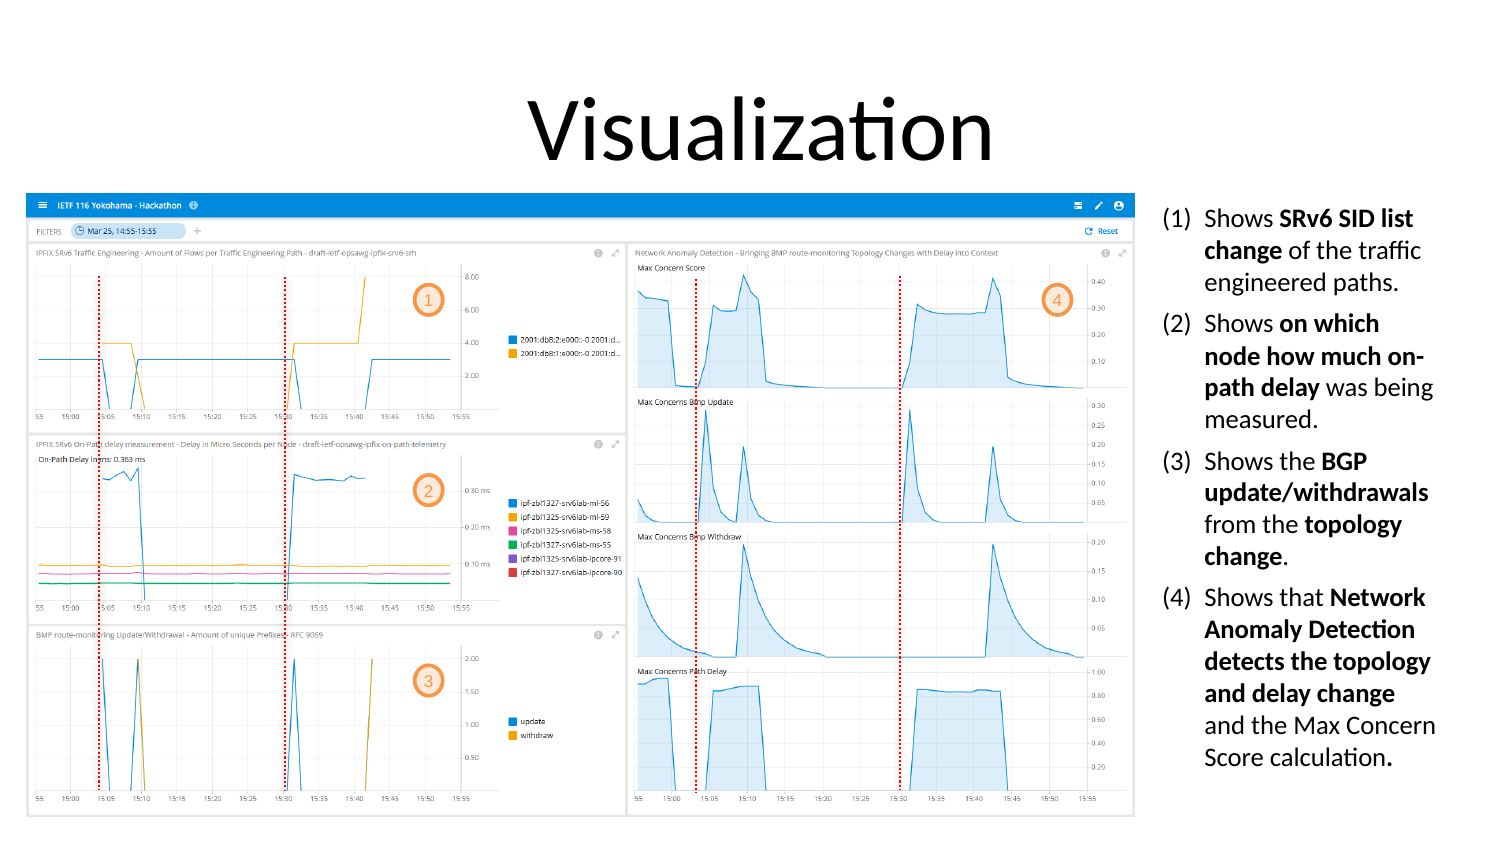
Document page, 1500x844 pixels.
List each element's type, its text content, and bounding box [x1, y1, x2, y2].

list Shows SRv6 SID list change of the traffic engineered paths. Shows on which node how much on-path delay was being measured. Shows the BGP update/withdrawals from the topology change. Shows that Network Anomaly Detection detects the topology and delay change and the Max Concern Score calculation. [1154, 193, 1445, 799]
picture [26, 193, 1135, 818]
text_box Visualization [87, 53, 1438, 194]
